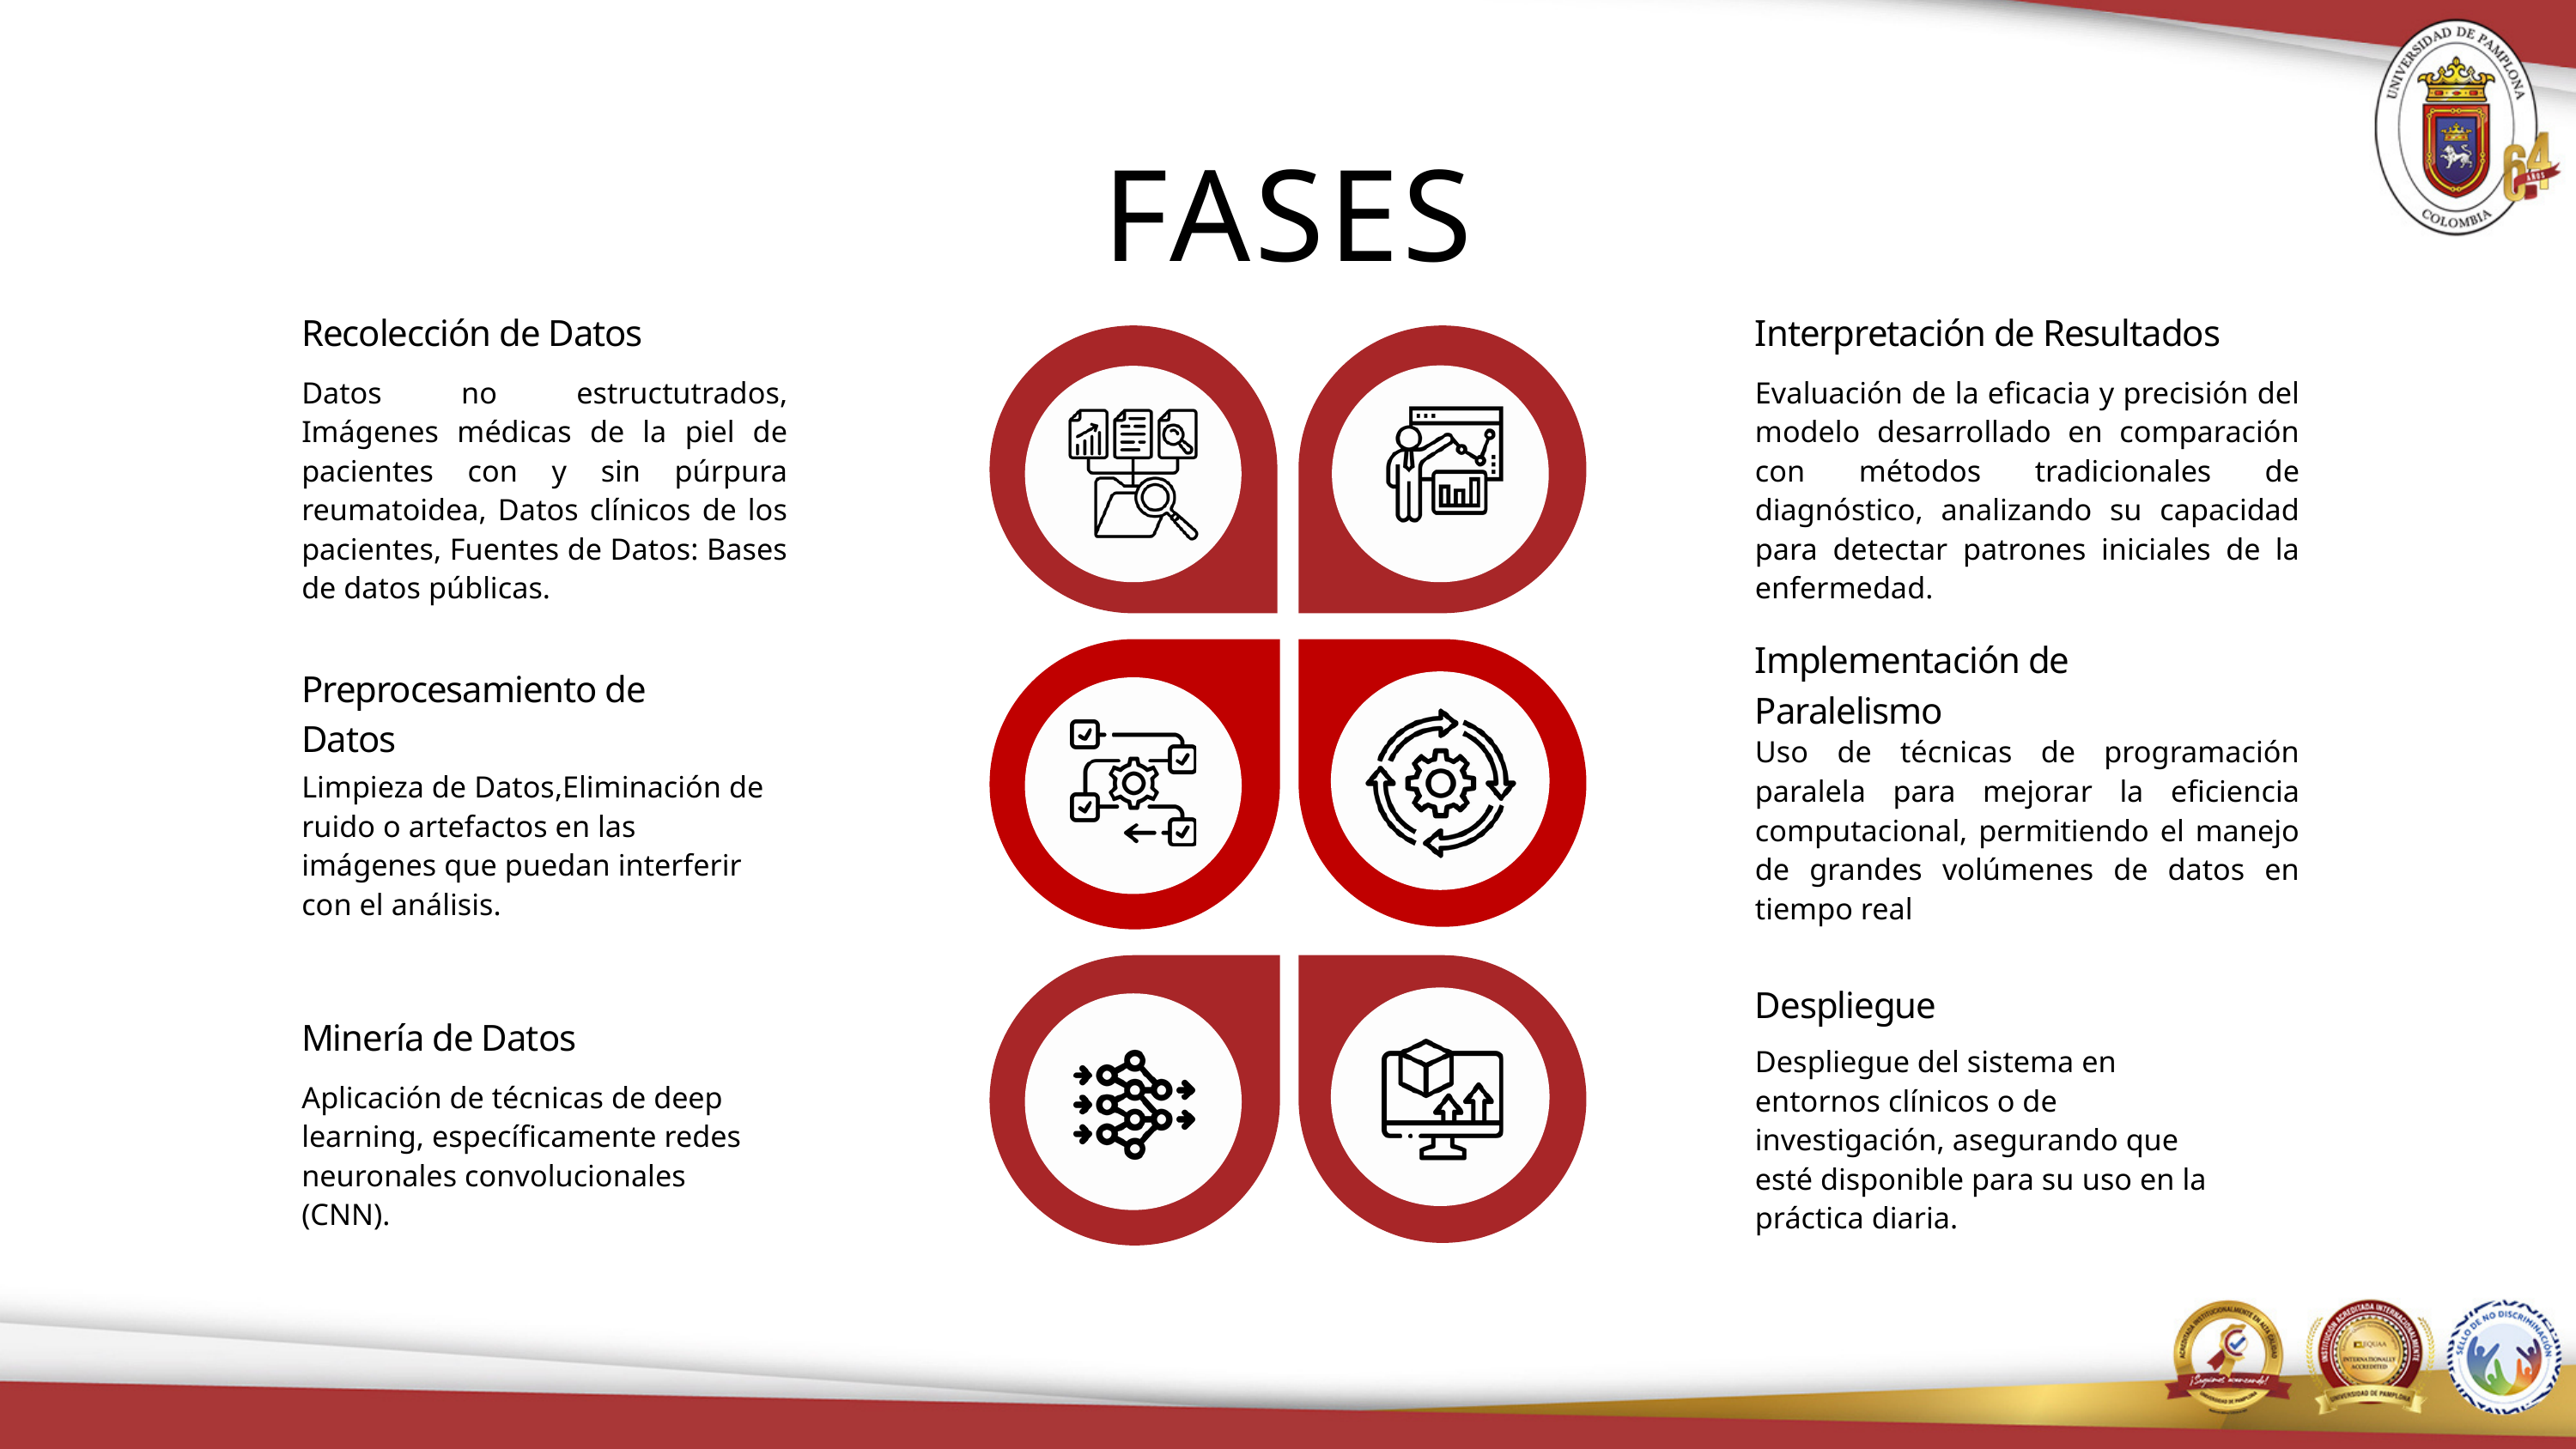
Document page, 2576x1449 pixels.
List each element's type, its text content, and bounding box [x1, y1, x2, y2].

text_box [1024, 365, 1242, 583]
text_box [1330, 670, 1550, 890]
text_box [989, 955, 1280, 1246]
text_box Minería de Datos [301, 1008, 735, 1058]
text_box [989, 639, 1280, 930]
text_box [1024, 676, 1242, 894]
text_box Uso de técnicas de programación paralela para mejorar la eficiencia computacional, permitiendo el manejo de grandes volúmenes de datos en tiempo real [1754, 730, 2300, 925]
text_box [1297, 324, 1587, 614]
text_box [1331, 365, 1549, 583]
text_box Recolección de Datos [301, 303, 735, 355]
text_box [1024, 992, 1242, 1210]
text_box Datos no estructutrados, Imágenes médicas de la piel de pacientes con y sin púrpura reumatoidea, Datos clínicos de los pacientes, Fuentes de Datos: Bases de datos públicas. [301, 370, 788, 605]
text_box [0, 0, 2576, 1449]
text_box Implementación de Paralelismo [1754, 630, 2228, 730]
text_box Despliegue [1754, 974, 2188, 1026]
text_box Preprocesamiento de Datos [301, 658, 735, 761]
text_box Aplicación de técnicas de deep learning, específicamente redes neuronales convolucionales (CNN). [301, 1075, 775, 1232]
text_box Limpieza de Datos,Eliminación de ruido o artefactos en las imágenes que puedan interferir con el análisis. [301, 764, 775, 961]
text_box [1297, 639, 1587, 927]
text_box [1330, 987, 1550, 1207]
text_box Despliegue del sistema en entornos clínicos o de investigación, asegurando que esté disponible para su uso en la práctica diaria. [1754, 1039, 2228, 1235]
text_box Interpretación de Resultados [1754, 303, 2300, 355]
text_box Evaluación de la eficacia y precisión del modelo desarrollado en comparación con métodos tradicionales de diagnóstico, analizando su capacidad para detectar patrones iniciales de la enfermedad. [1754, 370, 2300, 605]
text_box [989, 324, 1278, 614]
text_box FASES [969, 156, 1607, 288]
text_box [1297, 955, 1587, 1244]
